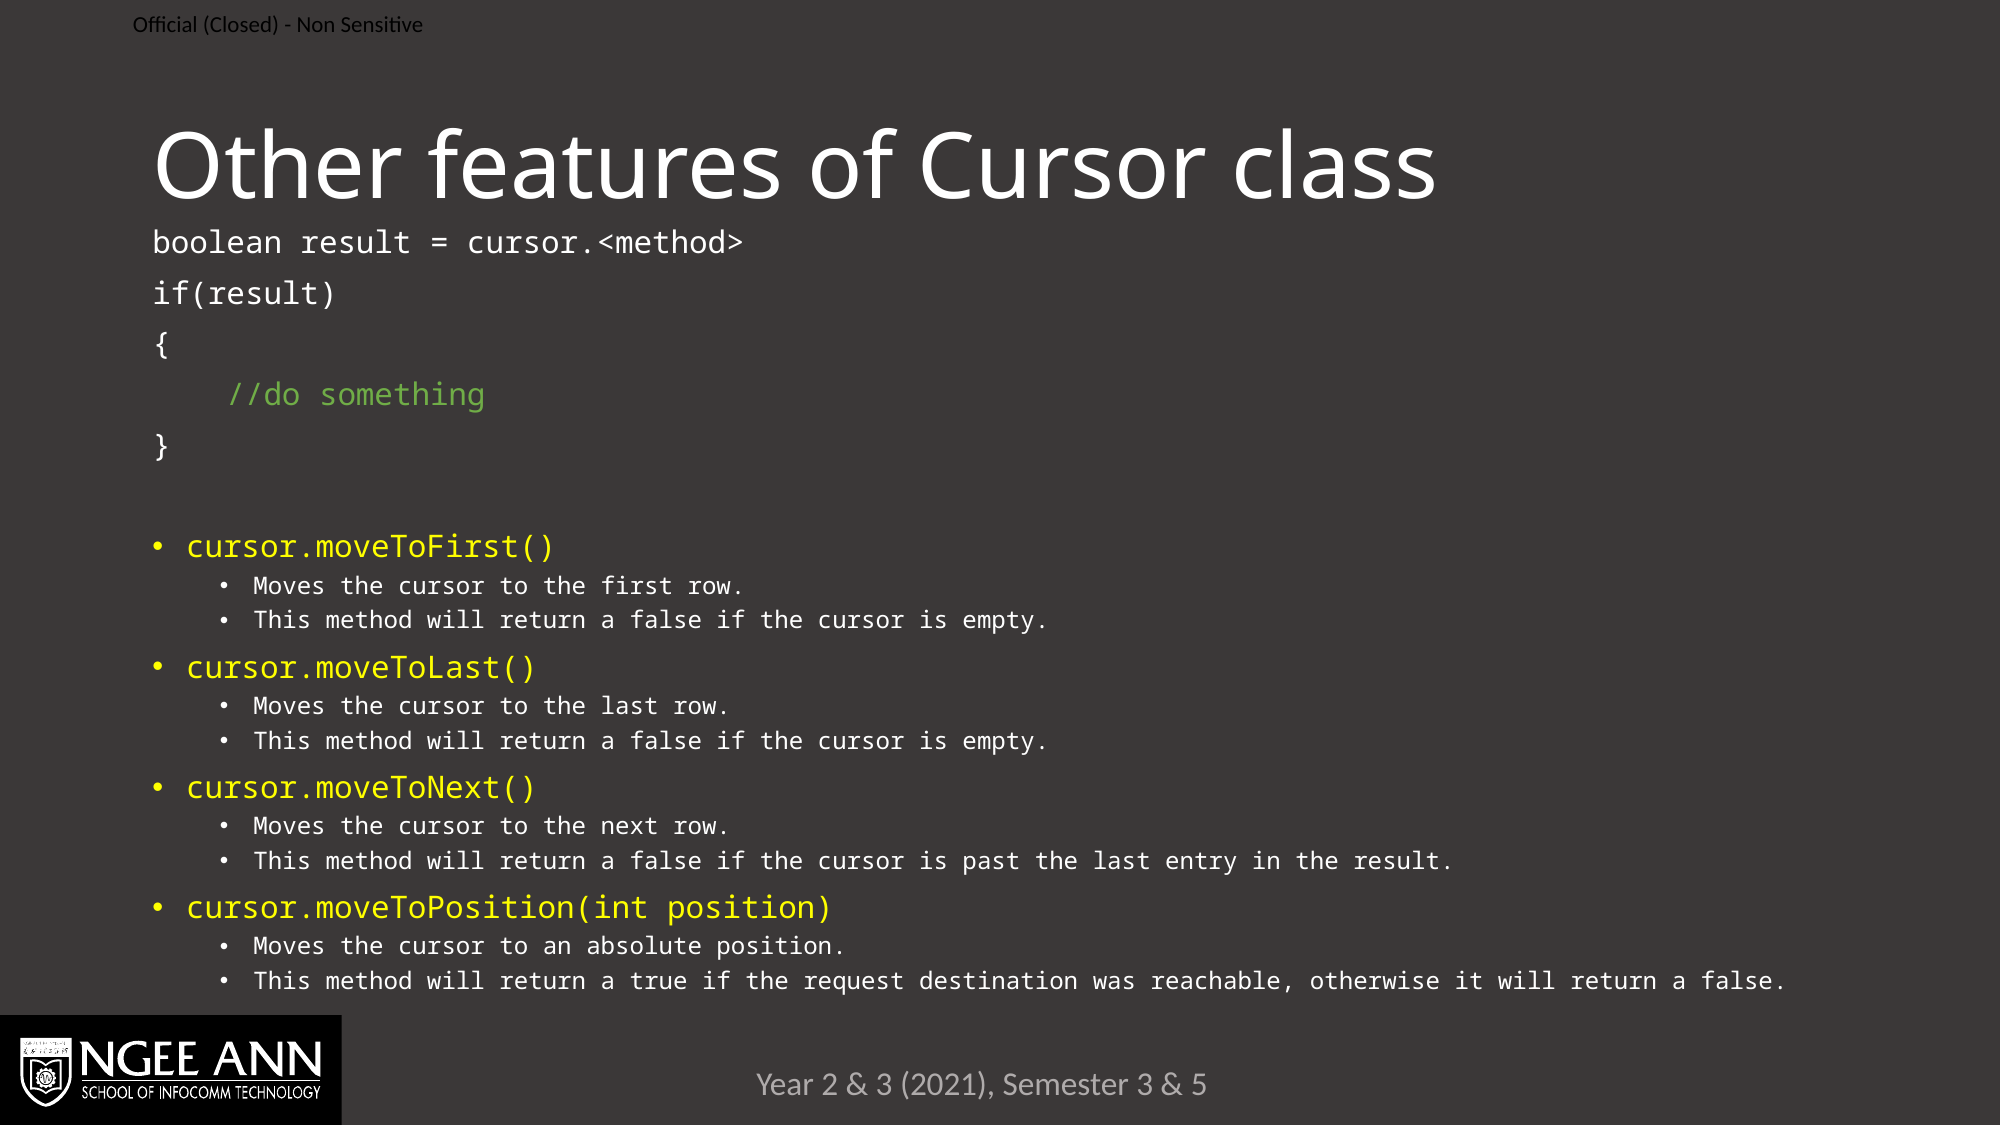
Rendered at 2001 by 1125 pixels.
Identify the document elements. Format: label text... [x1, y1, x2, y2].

list boolean result = cursor.<method> if(result) { //do something } cursor.moveToFirst() Moves the cursor to the first row. This method will return a false if the cursor is empty. cursor.moveToLast() Moves the cursor to the last row. This method will return a false if the cursor is empty. cursor.moveToNext() Moves the cursor to the next row. This method will return a false if the cursor is past the last entry in the result. cursor.moveToPosition(int position) Moves the cursor to an absolute position. This method will return a true if the request destination was reachable, otherwise it will return a false. [137, 218, 1863, 1006]
title Other features of Cursor class [137, 59, 1863, 218]
